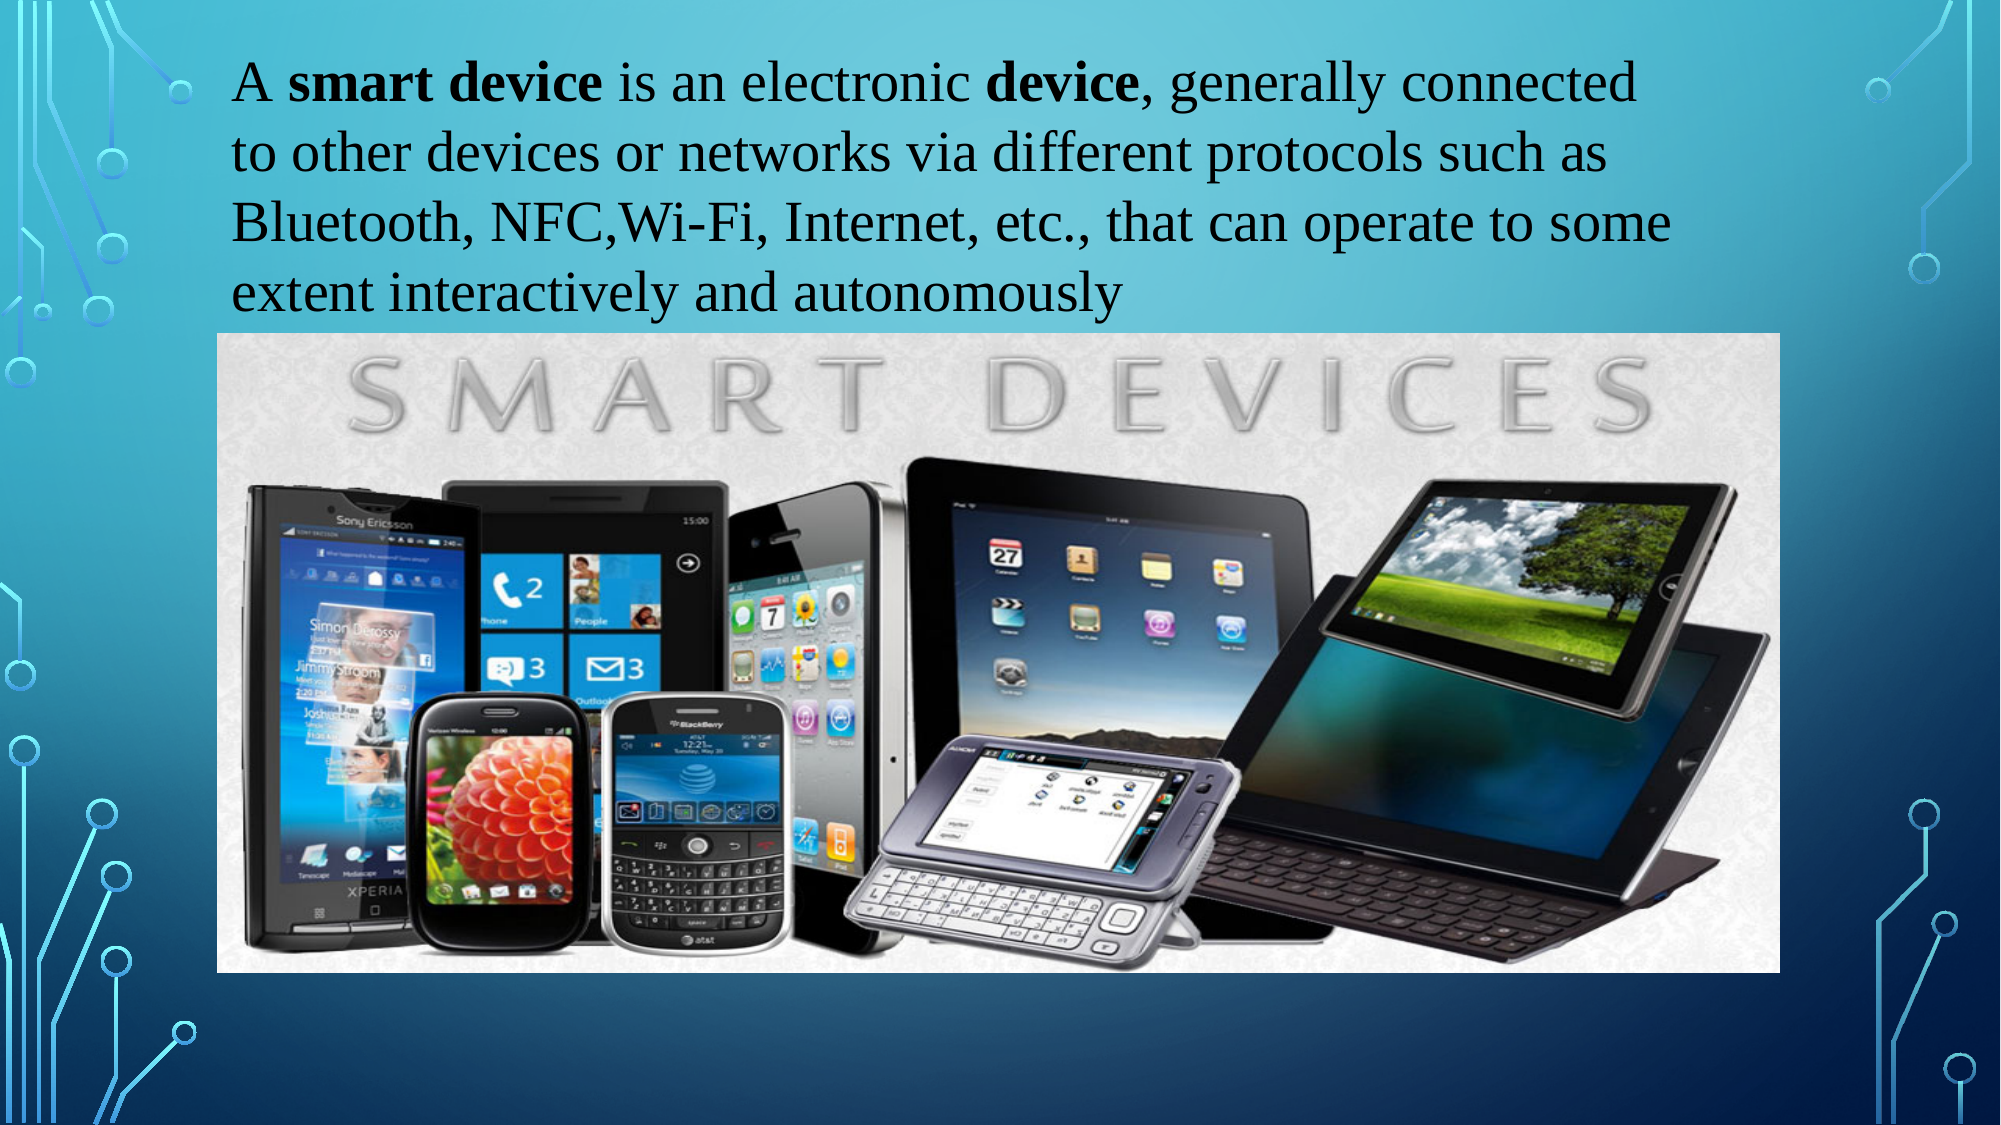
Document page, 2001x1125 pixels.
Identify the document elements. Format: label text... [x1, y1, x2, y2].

text_box A smart device is an electronic device, generally connected to other devices or networks via different protocols such as Bluetooth, NFC,Wi-Fi, Internet, etc., that can operate to some extent interactively and autonomously [217, 35, 1695, 331]
picture [216, 333, 1780, 973]
